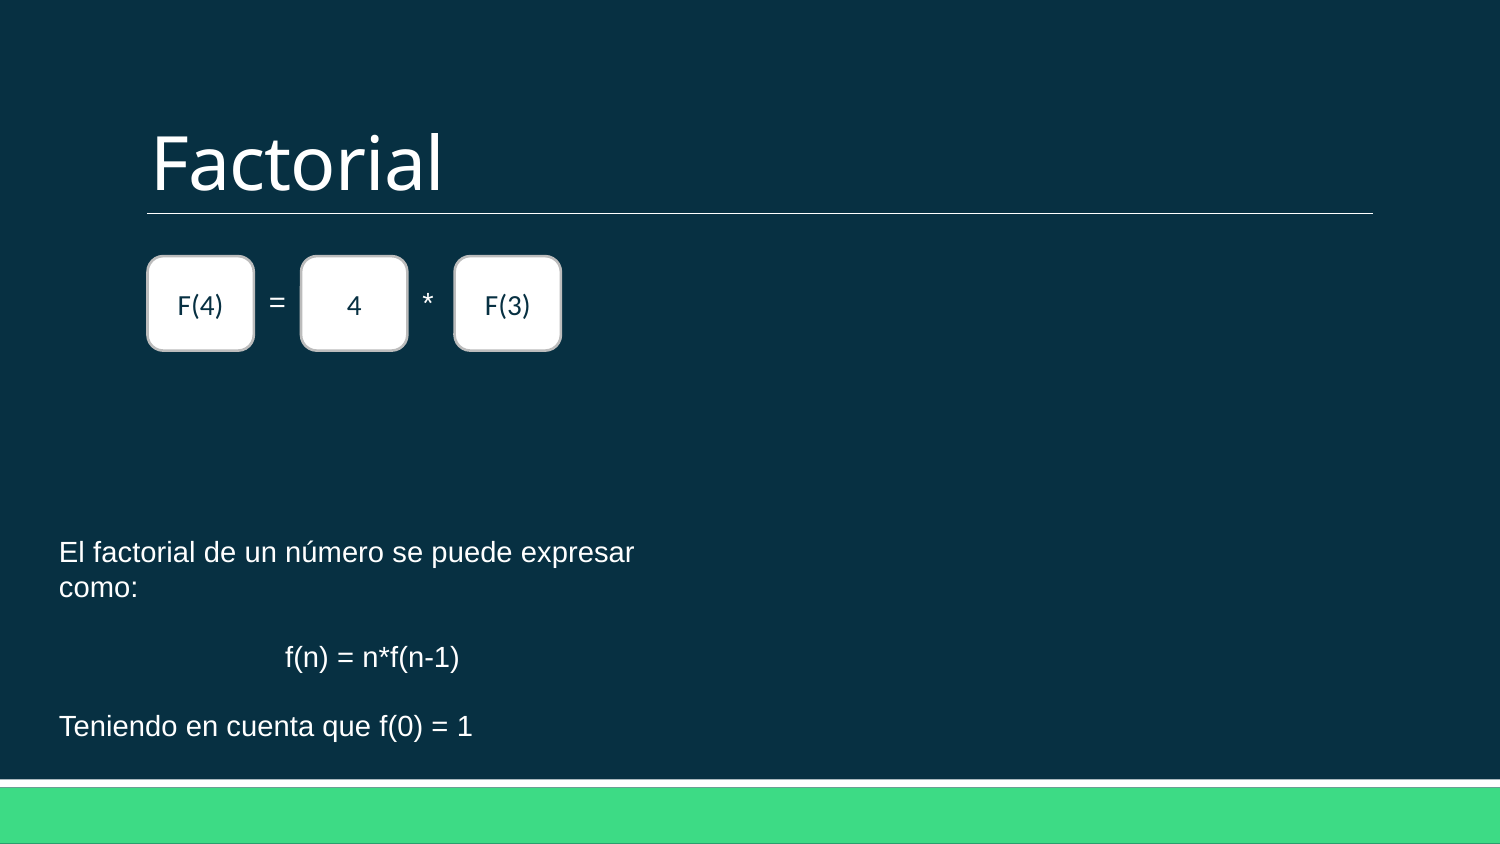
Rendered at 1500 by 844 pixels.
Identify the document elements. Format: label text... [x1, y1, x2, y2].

text_box 4 [299, 254, 409, 352]
title Factorial [135, 35, 1373, 214]
text_box * [407, 277, 449, 327]
text_box F(4) [146, 254, 256, 352]
text_box = [253, 275, 301, 326]
text_box F(3) [453, 254, 563, 352]
text_box El factorial de un número se puede expresar como: f(n) = n*f(n-1) Teniendo en cuenta que f(0) = 1 [44, 525, 701, 751]
